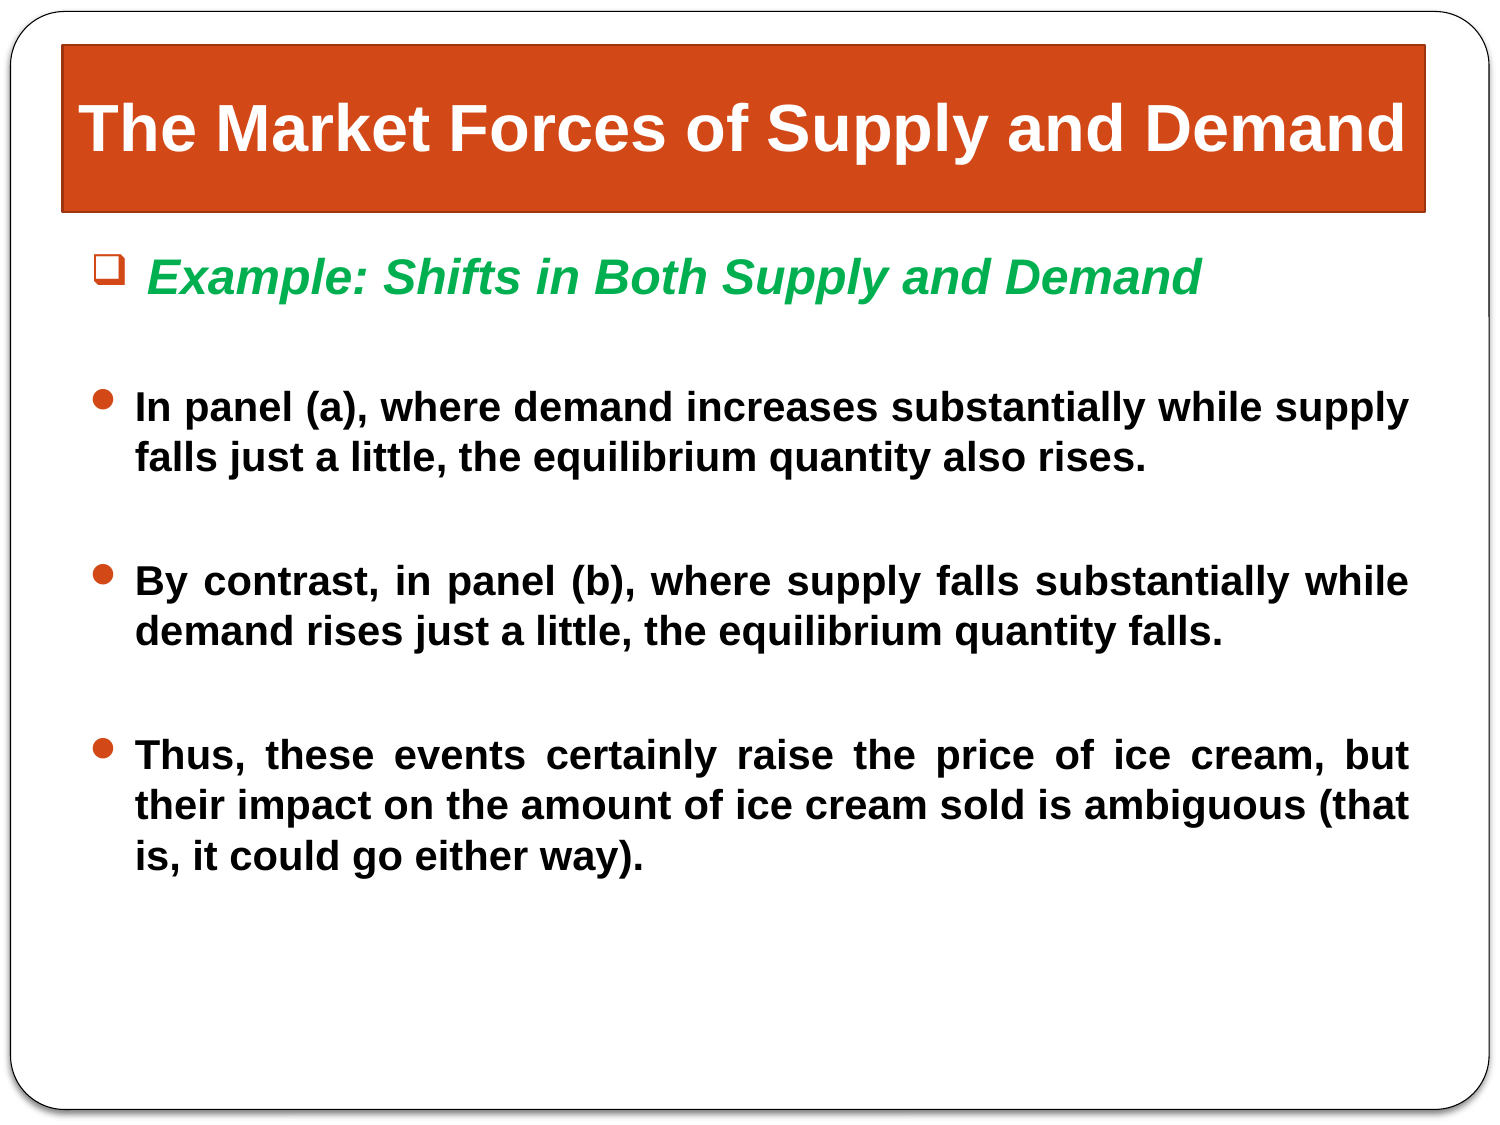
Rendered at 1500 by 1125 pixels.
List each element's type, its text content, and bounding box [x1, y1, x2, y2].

title The Market Forces of Supply and Demand [61, 44, 1426, 213]
list Example: Shifts in Both Supply and Demand In panel (a), where demand increases substantially while supply falls just a little, the equilibrium quantity also rises. By contrast, in panel (b), where supply falls substantially while demand rises just a little, the equilibrium quantity falls. Thus, these events certainly raise the price of ice cream, but their impact on the amount of ice cream sold is ambiguous (that is, it could go either way). [75, 237, 1425, 1038]
